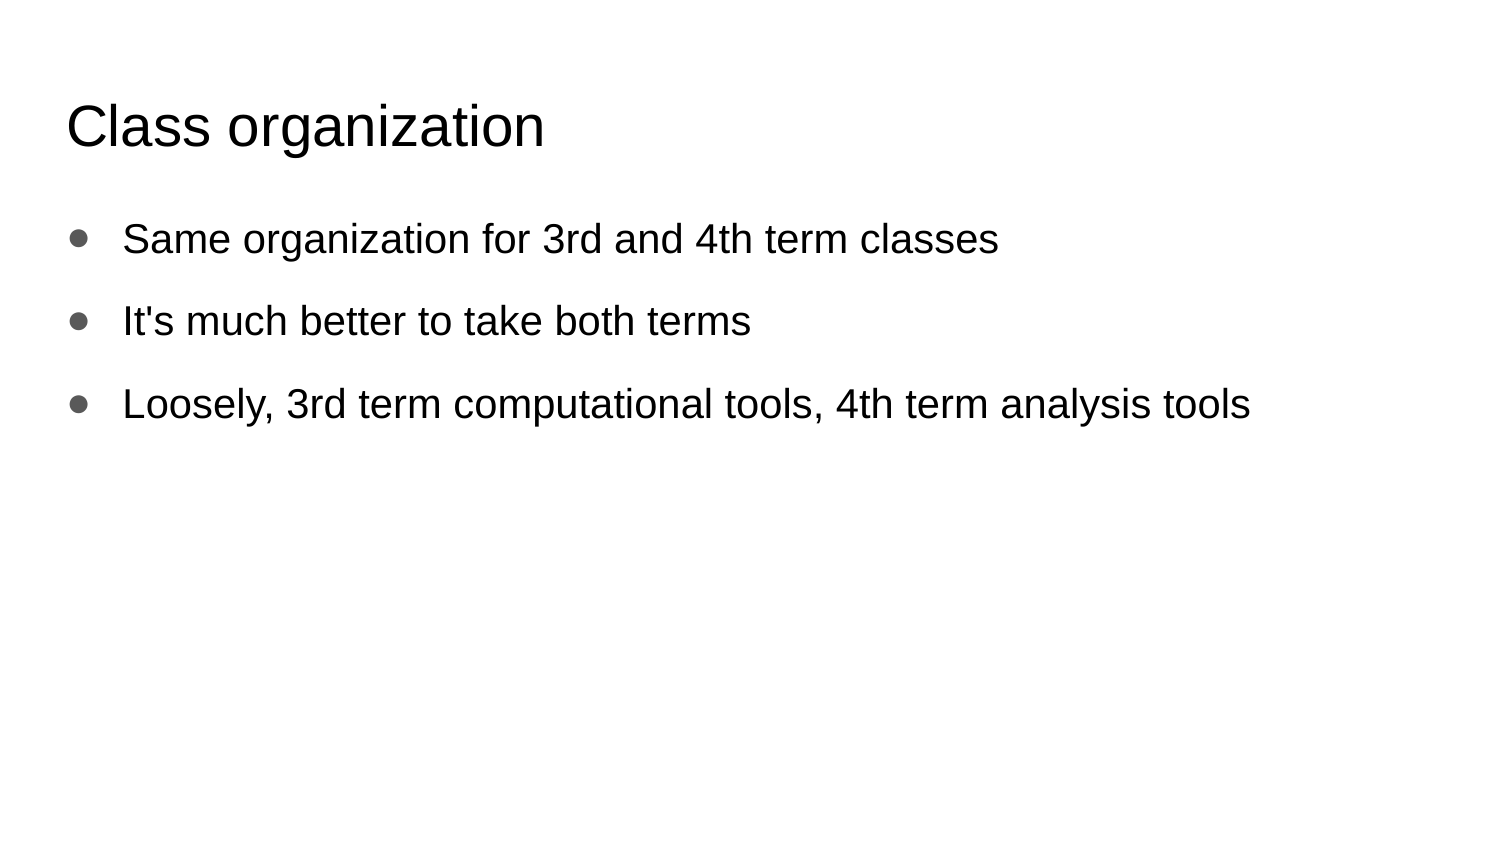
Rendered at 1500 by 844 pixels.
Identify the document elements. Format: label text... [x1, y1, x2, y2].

title Class organization [51, 72, 1449, 167]
list Same organization for 3rd and 4th term classes It's much better to take both terms Loosely, 3rd term computational tools, 4th term analysis tools [51, 189, 1449, 750]
